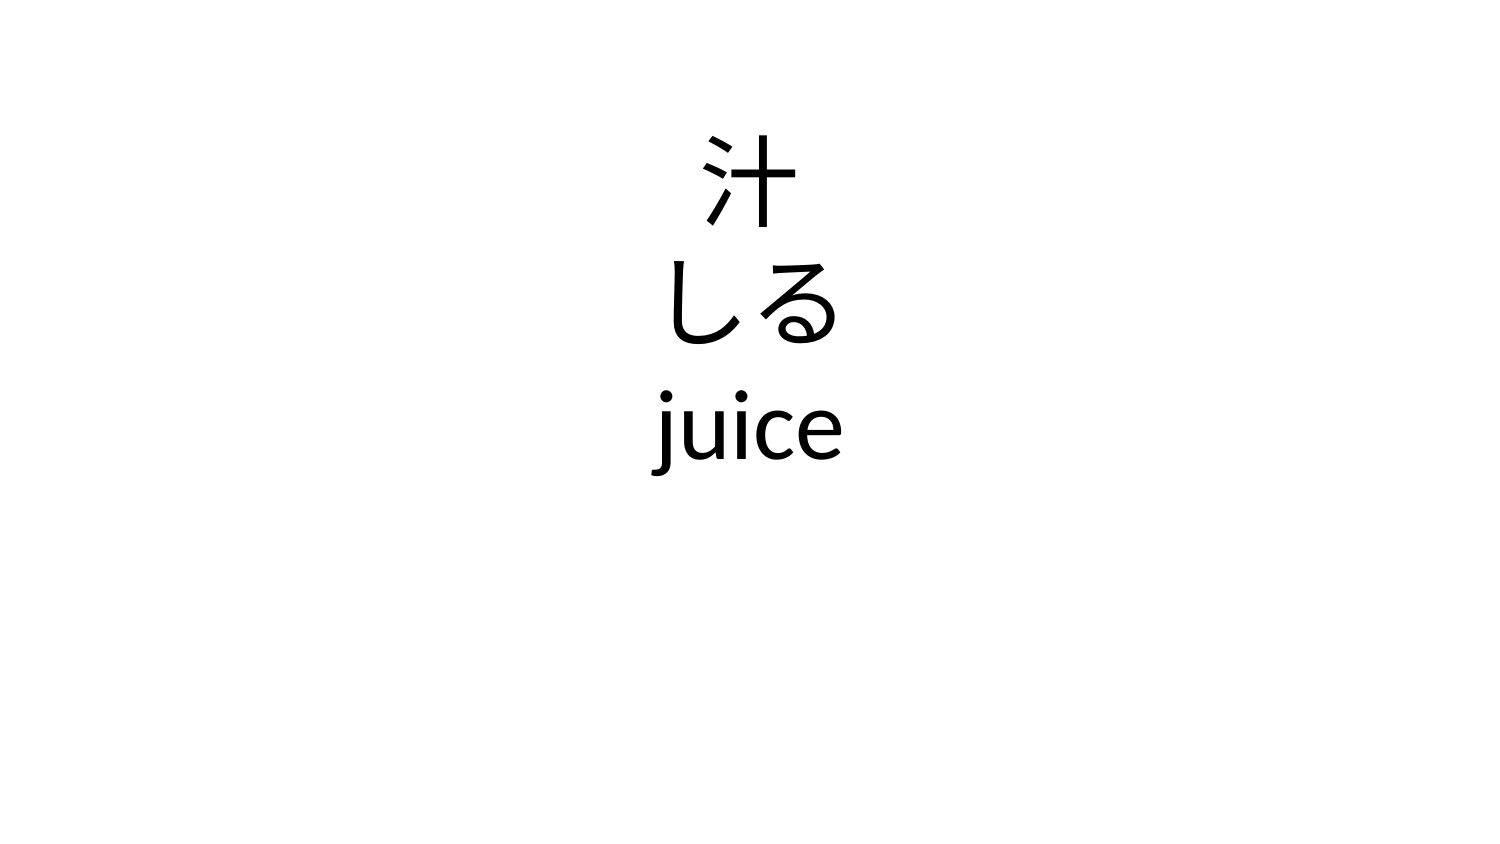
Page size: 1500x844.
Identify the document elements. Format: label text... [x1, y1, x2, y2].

text_box 汁 しる juice [0, 149, 1500, 450]
